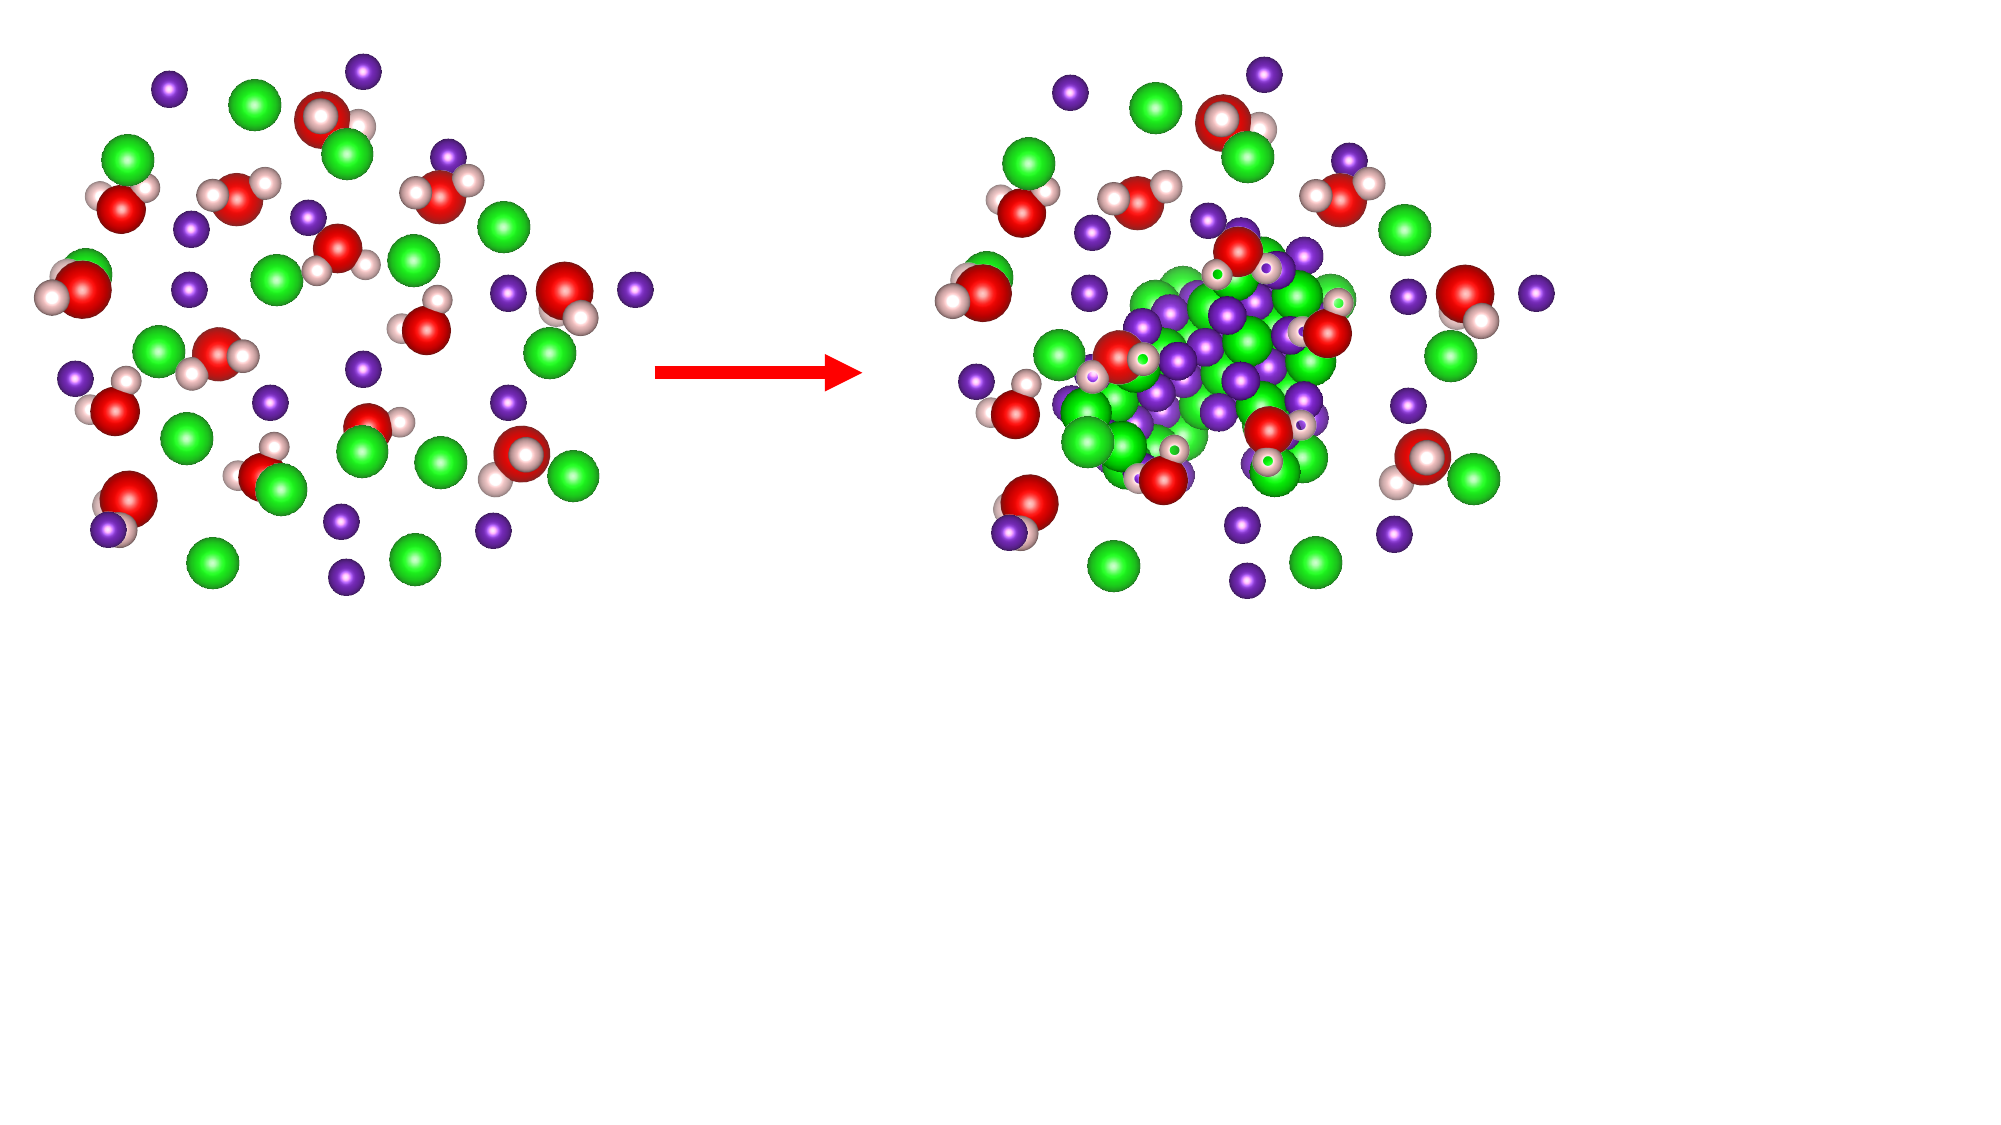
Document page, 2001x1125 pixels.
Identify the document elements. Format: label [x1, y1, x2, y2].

picture [72, 131, 168, 245]
picture [1226, 561, 1267, 601]
picture [1050, 73, 1090, 113]
picture [149, 70, 189, 110]
picture [399, 138, 534, 256]
picture [224, 76, 285, 134]
picture [519, 261, 608, 382]
picture [956, 134, 1508, 565]
picture [171, 162, 283, 250]
picture [246, 198, 382, 309]
picture [927, 247, 1020, 341]
picture [1191, 55, 1284, 186]
picture [383, 231, 455, 357]
picture [26, 243, 120, 338]
picture [615, 270, 655, 311]
picture [169, 270, 209, 311]
picture [487, 273, 528, 314]
picture [290, 52, 383, 183]
picture [71, 454, 178, 562]
picture [321, 502, 361, 542]
picture [385, 530, 445, 589]
picture [326, 557, 366, 598]
picture [1285, 533, 1346, 592]
picture [1125, 79, 1186, 137]
picture [1516, 274, 1556, 314]
picture [182, 534, 243, 592]
picture [156, 409, 217, 468]
picture [323, 349, 603, 552]
picture [1388, 277, 1428, 317]
text_box [24, 52, 1556, 601]
picture [220, 429, 311, 519]
picture [55, 322, 291, 438]
picture [1083, 537, 1144, 595]
